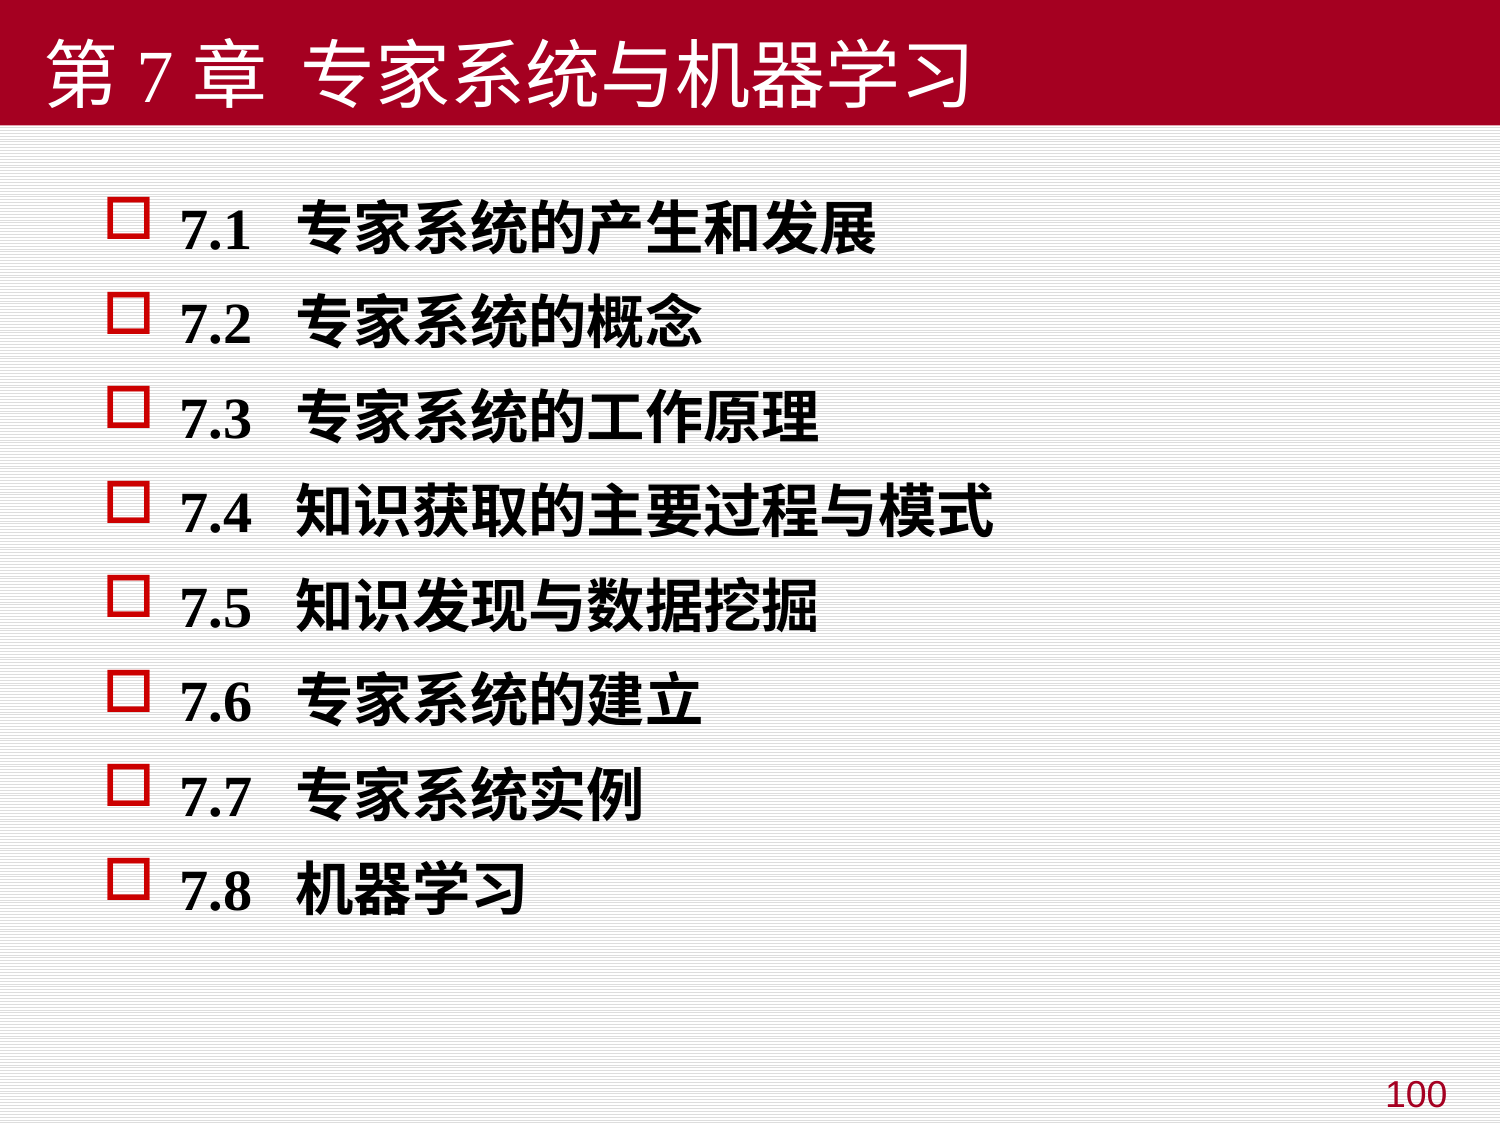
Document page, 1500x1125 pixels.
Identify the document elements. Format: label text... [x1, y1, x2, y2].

title 第7章 专家系统与机器学习 [0, 0, 1500, 126]
list 7.1 专家系统的产生和发展 7.2 专家系统的概念 7.3 专家系统的工作原理 7.4 知识获取的主要过程与模式 7.5 知识发现与数据挖掘 7.6 专家系统的建立 7.7 专家系统实例 7.8 机器学习 [87, 176, 1500, 1063]
slide_number 100 [1137, 1063, 1463, 1122]
